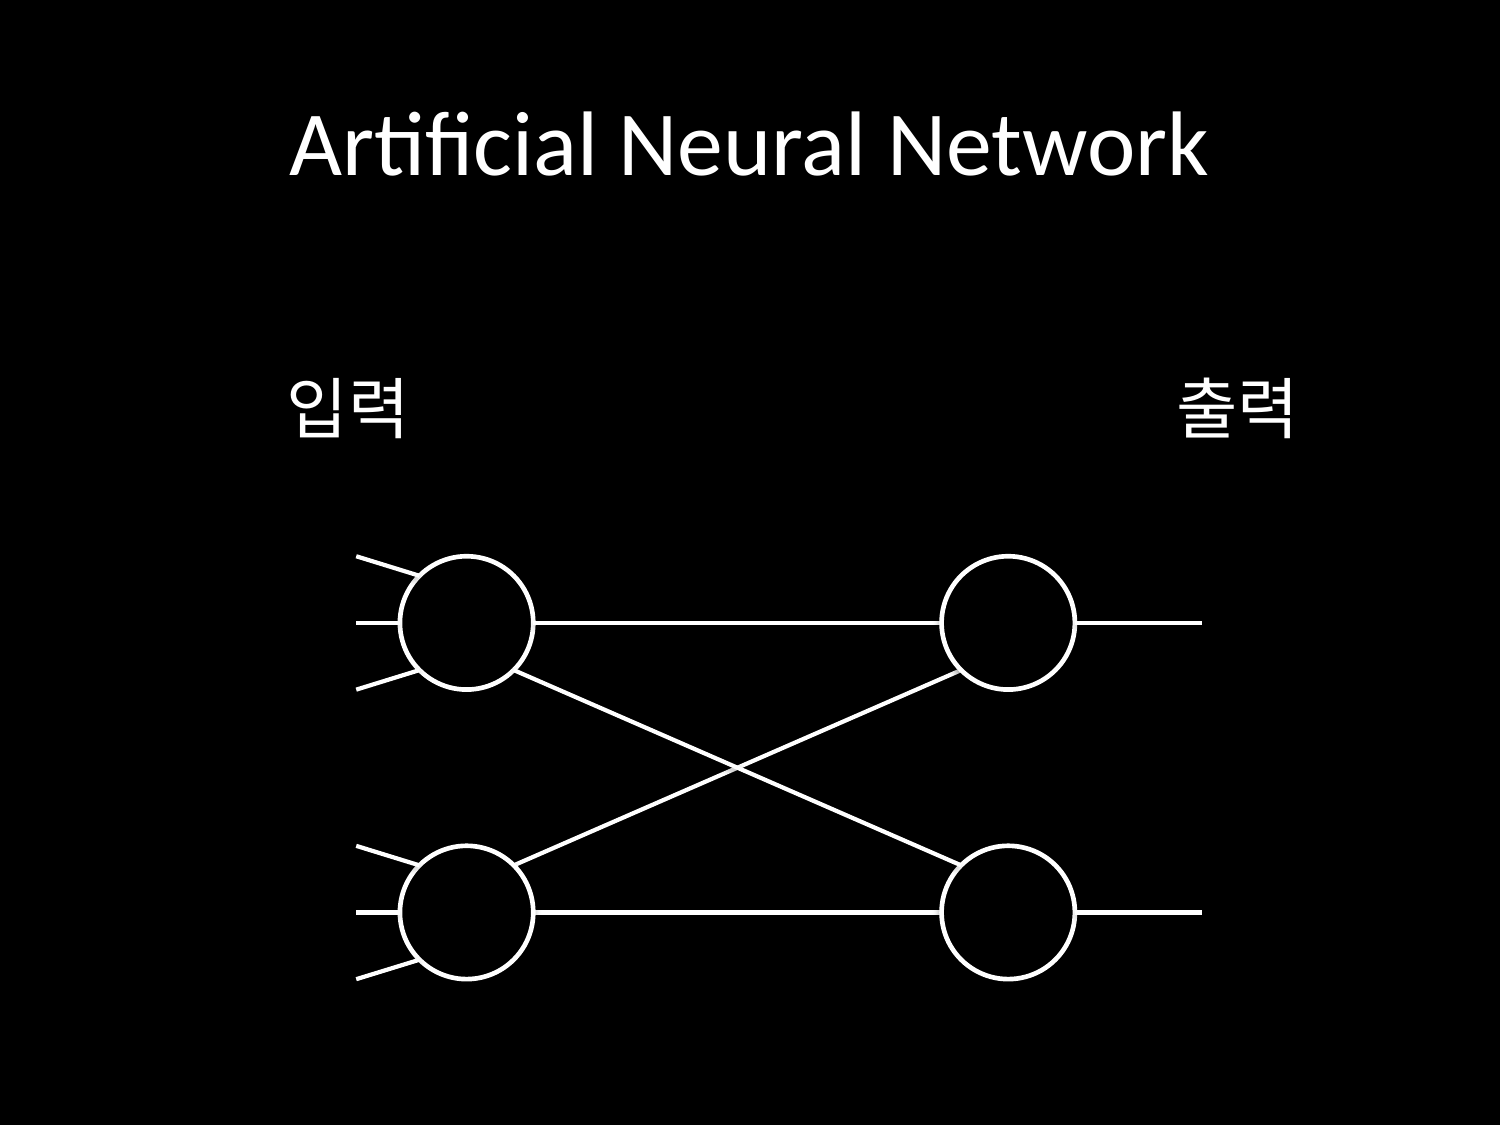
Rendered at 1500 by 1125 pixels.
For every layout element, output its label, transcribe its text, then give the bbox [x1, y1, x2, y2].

text_box [940, 845, 1076, 980]
text_box 출력 [1161, 359, 1315, 454]
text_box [355, 959, 420, 980]
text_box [355, 845, 420, 866]
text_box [355, 556, 420, 577]
text_box [399, 845, 535, 980]
text_box [399, 555, 534, 691]
text_box 입력 [272, 359, 425, 454]
title Artificial Neural Network [75, 45, 1425, 233]
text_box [513, 669, 962, 866]
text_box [355, 669, 420, 690]
text_box [940, 555, 1076, 691]
